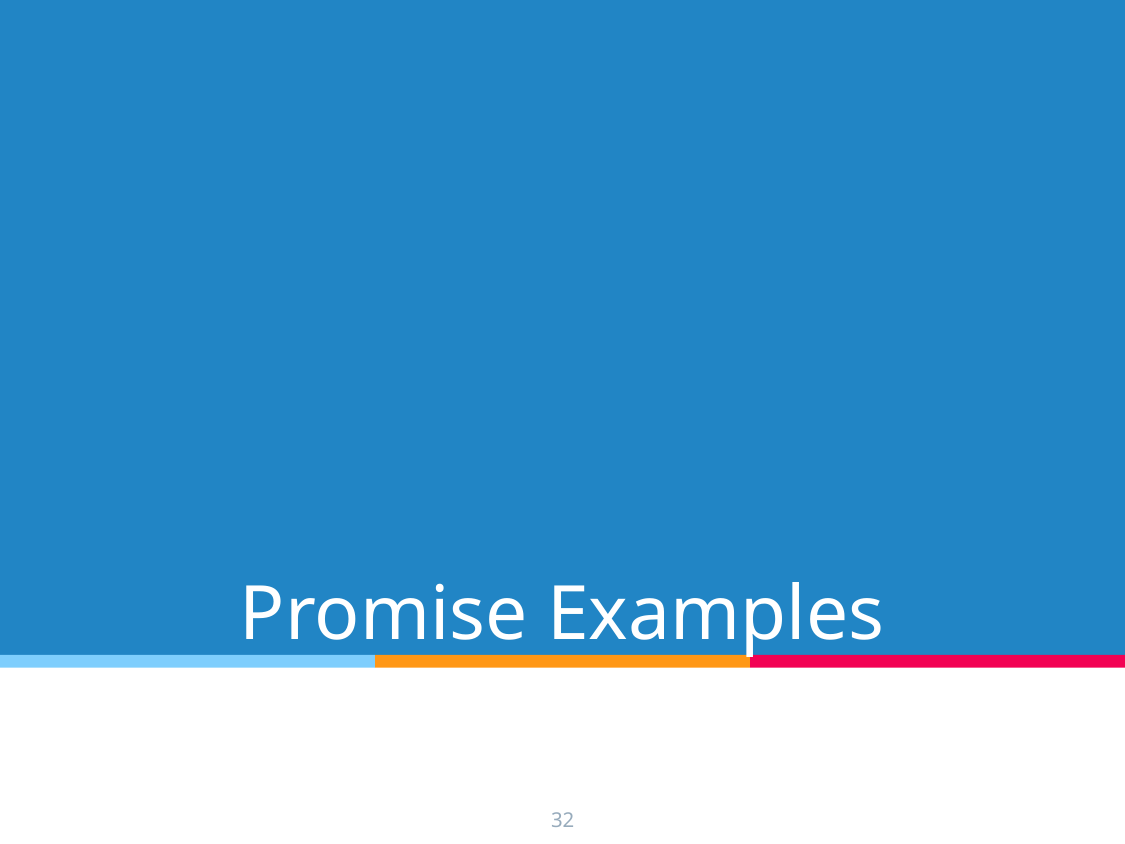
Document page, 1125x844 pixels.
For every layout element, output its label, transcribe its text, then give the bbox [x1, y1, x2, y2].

title Promise Examples [84, 479, 1041, 670]
slide_number 32 [0, 792, 1125, 844]
